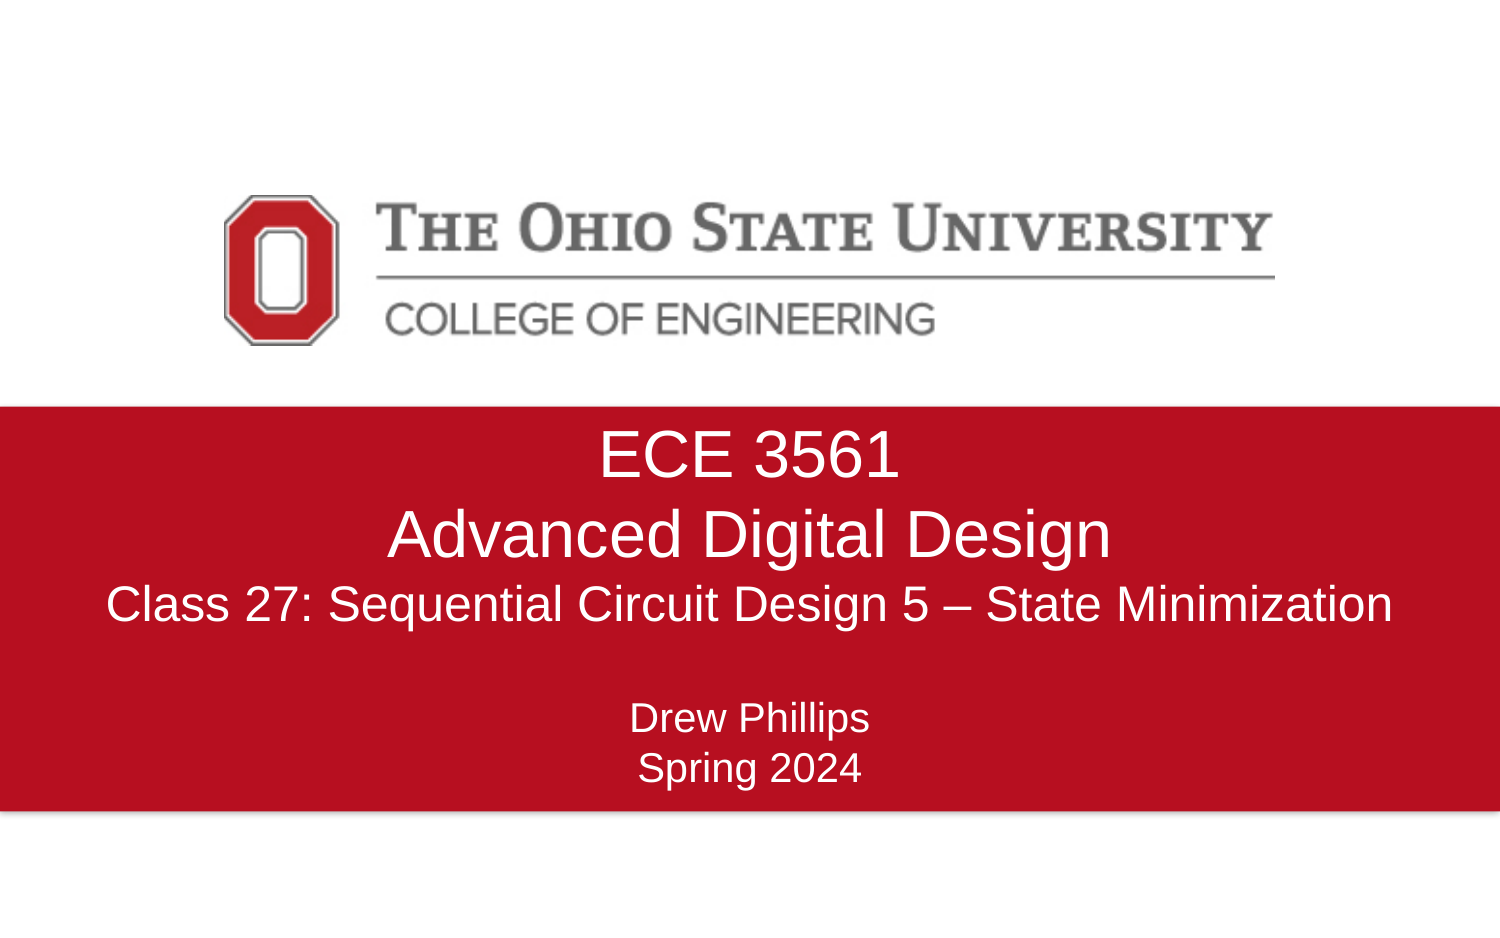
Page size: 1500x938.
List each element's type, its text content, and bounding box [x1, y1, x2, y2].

subtitle Drew Phillips Spring 2024 [225, 683, 1275, 811]
title ECE 3561 Advanced Digital Design Class 27: Sequential Circuit Design 5 – State Minimization [0, 403, 1500, 671]
picture [224, 195, 1275, 346]
